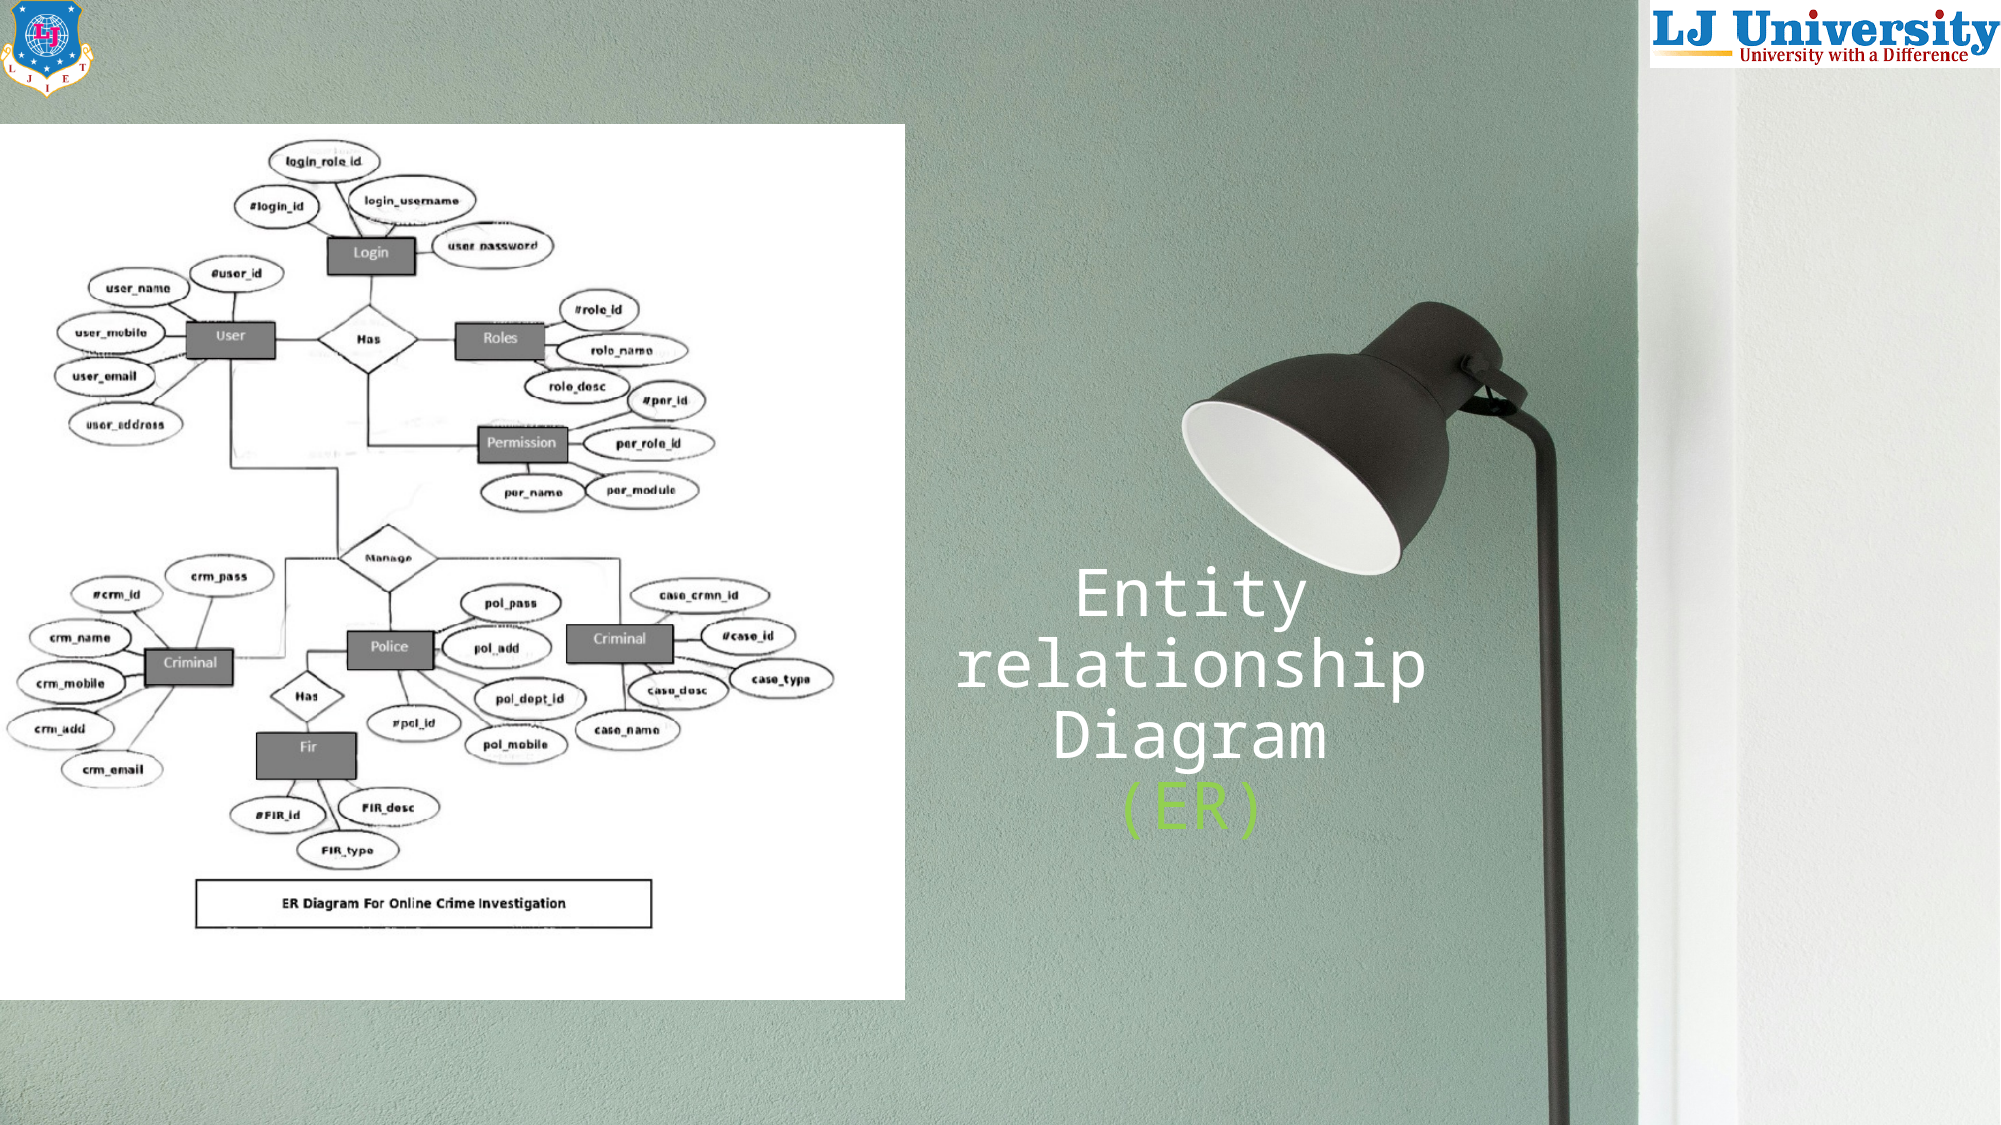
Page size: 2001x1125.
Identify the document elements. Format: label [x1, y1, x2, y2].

picture [0, 0, 2001, 1125]
list [0, 124, 904, 1001]
